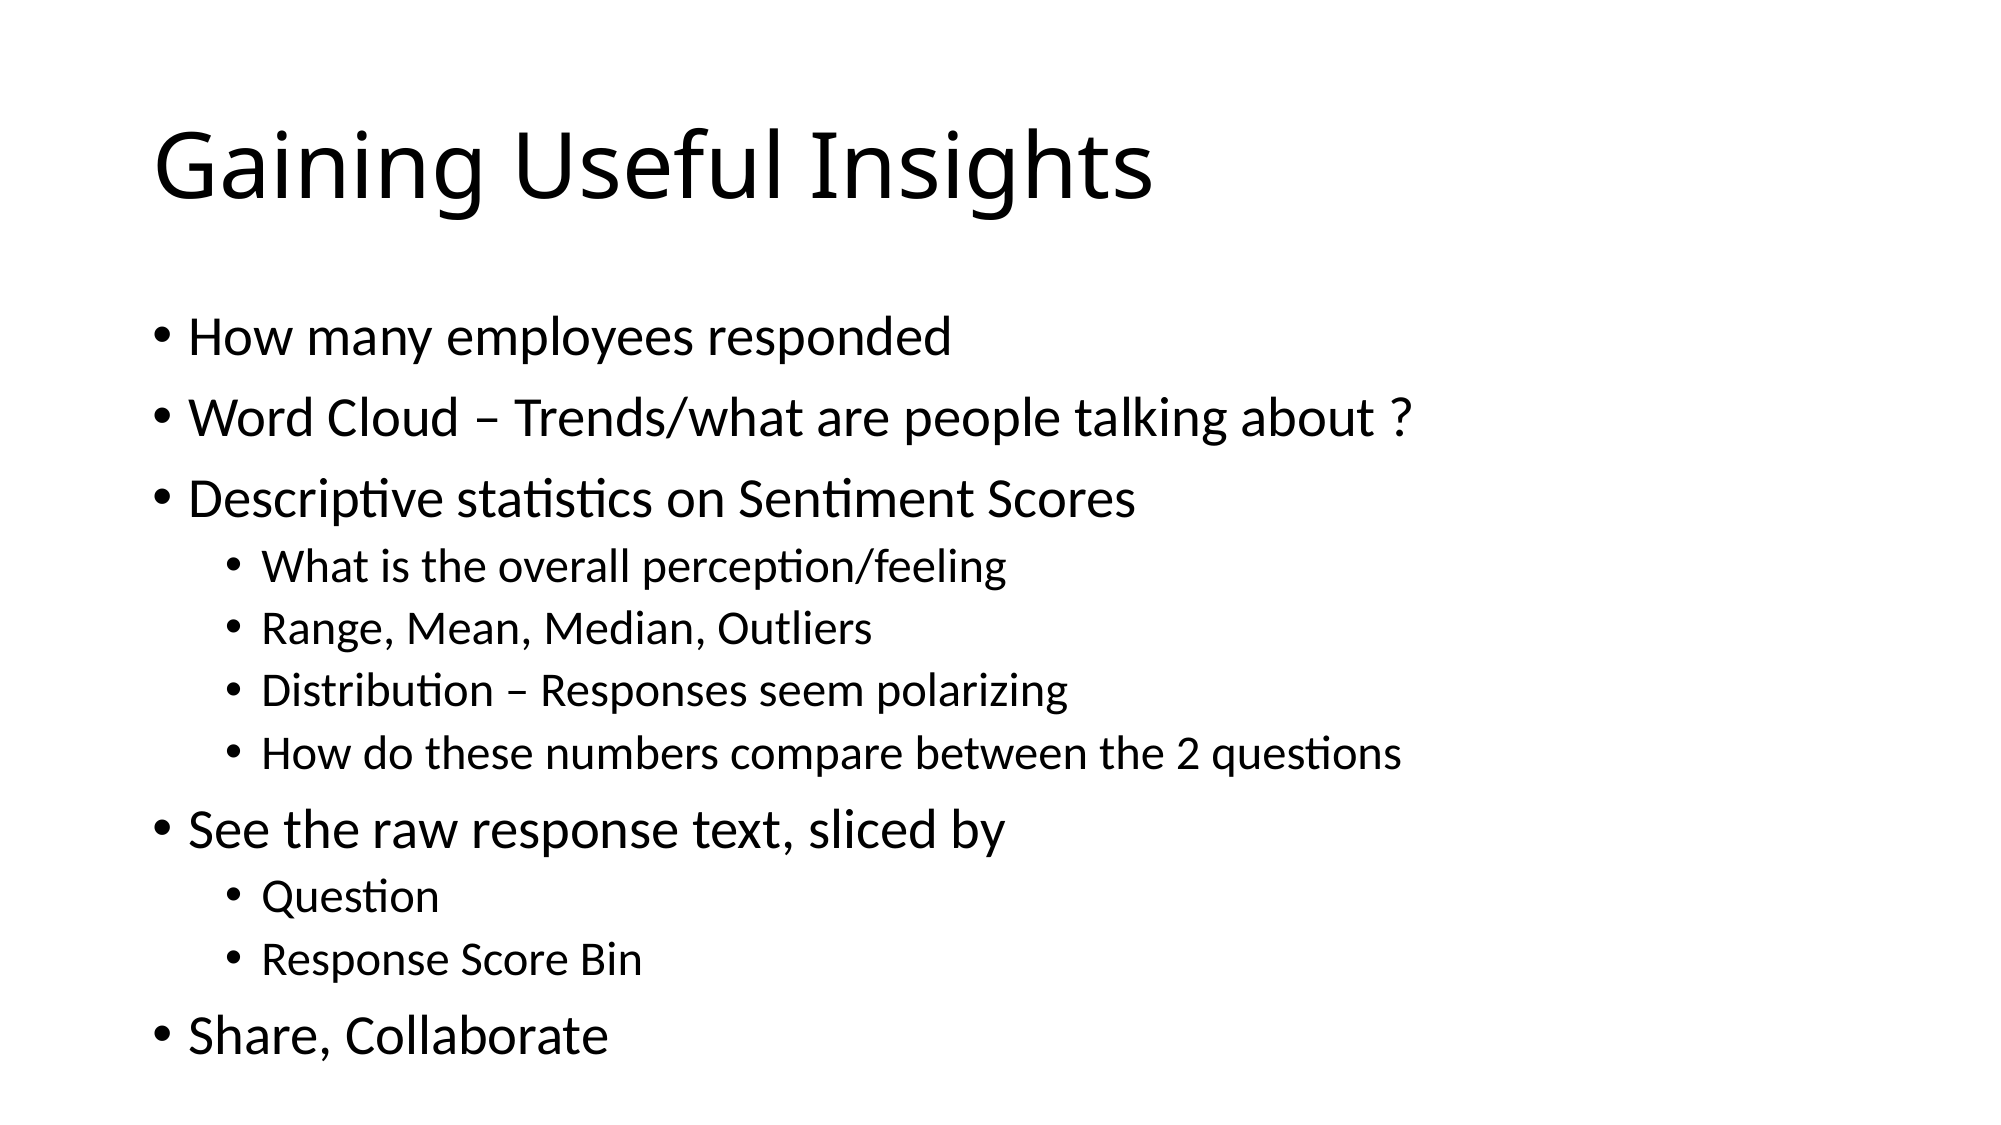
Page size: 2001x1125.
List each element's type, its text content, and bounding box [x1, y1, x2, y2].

title Gaining Useful Insights [137, 59, 1863, 278]
list How many employees responded Word Cloud – Trends/what are people talking about ? Descriptive statistics on Sentiment Scores What is the overall perception/feeling Range, Mean, Median, Outliers Distribution – Responses seem polarizing How do these numbers compare between the 2 questions See the raw response text, sliced by Question Response Score Bin Share, Collaborate [137, 299, 1863, 1078]
